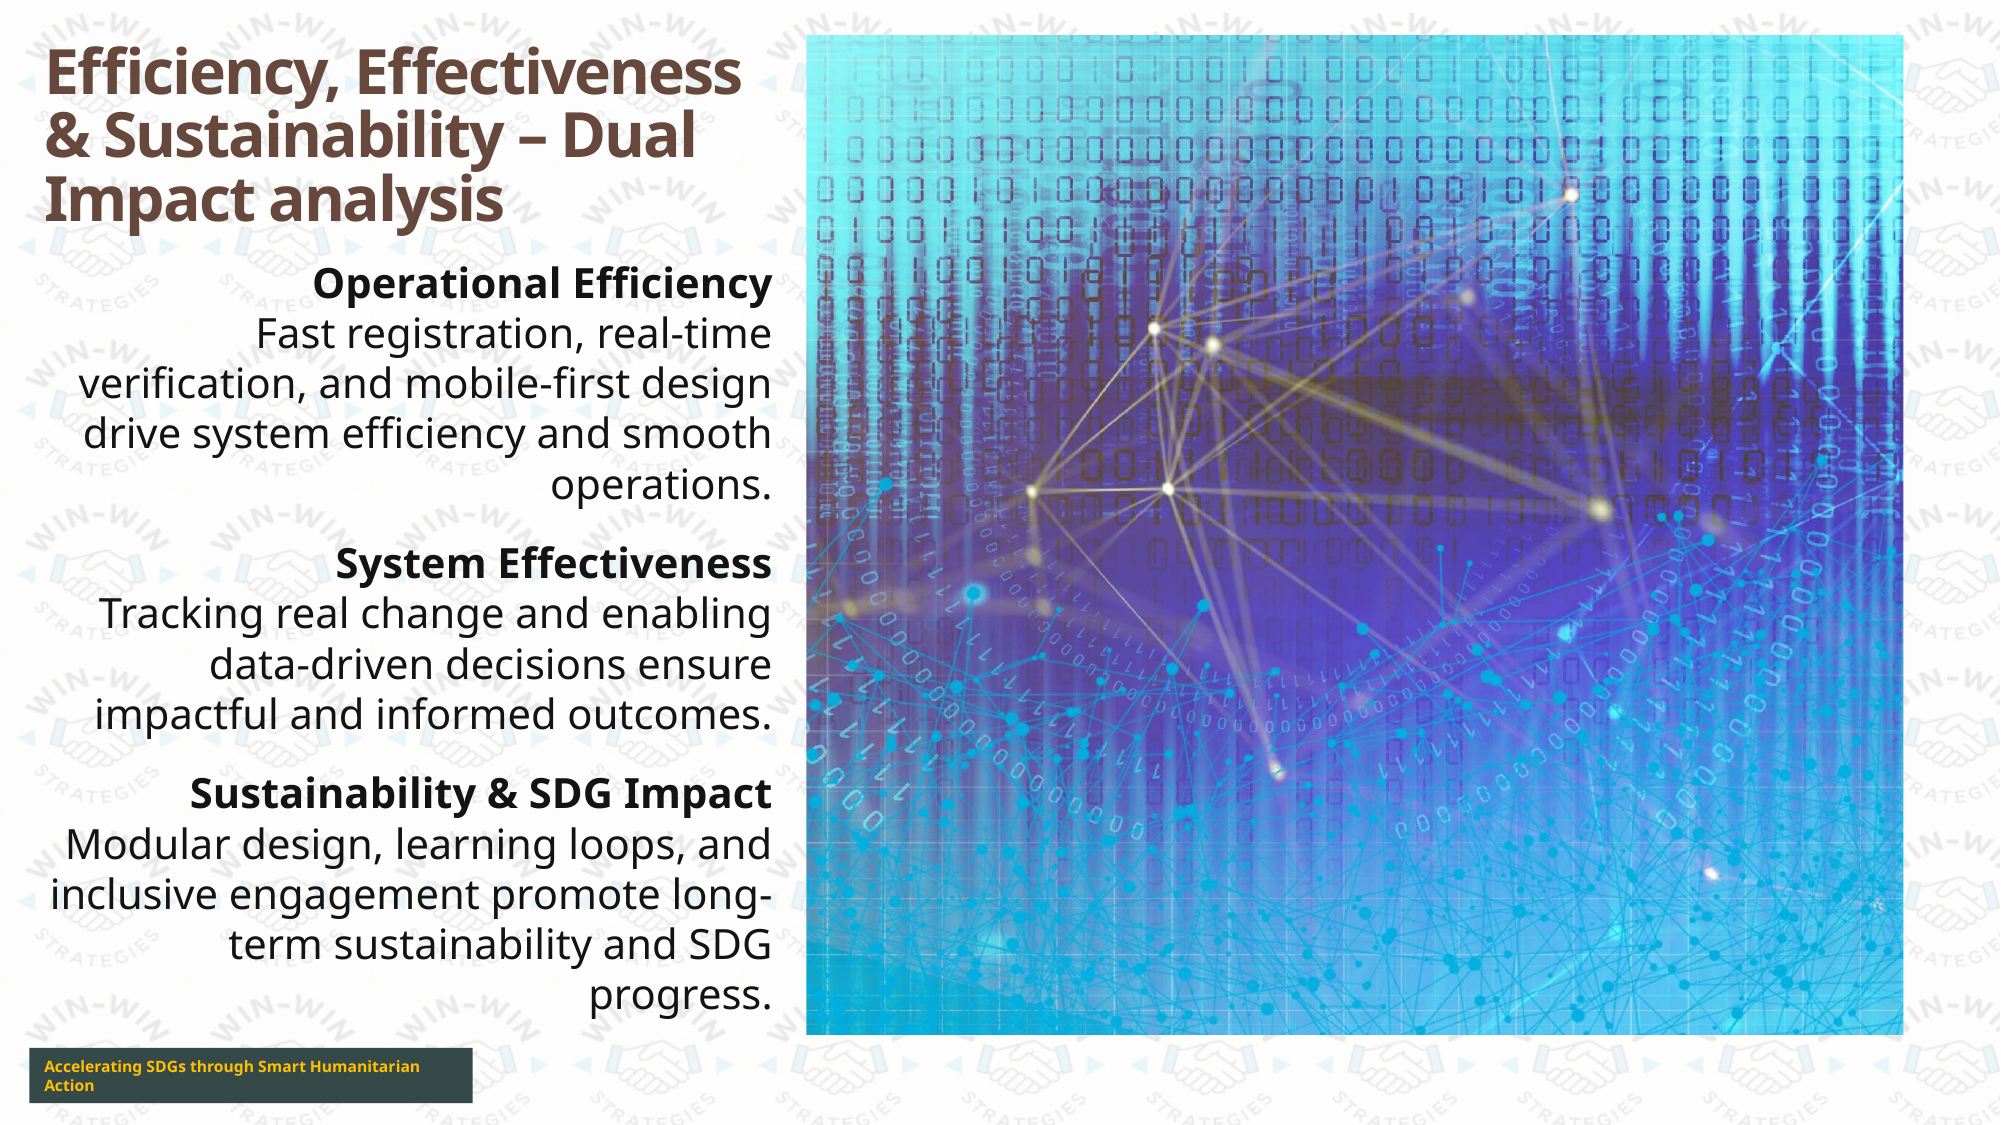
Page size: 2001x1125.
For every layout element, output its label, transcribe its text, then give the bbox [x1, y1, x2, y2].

footer Accelerating SDGs through Smart Humanitarian Action [29, 1047, 473, 1104]
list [806, 35, 1904, 1035]
title Efficiency, Effectiveness & Sustainability – Dual Impact analysis [29, 35, 775, 249]
text_box Operational Efficiency Fast registration, real-time verification, and mobile-first design drive system efficiency and smooth operations. System Effectiveness Tracking real change and enabling data-driven decisions ensure impactful and informed outcomes. Sustainability & SDG Impact Modular design, learning loops, and inclusive engagement promote long-term sustainability and SDG progress. [29, 249, 788, 1029]
